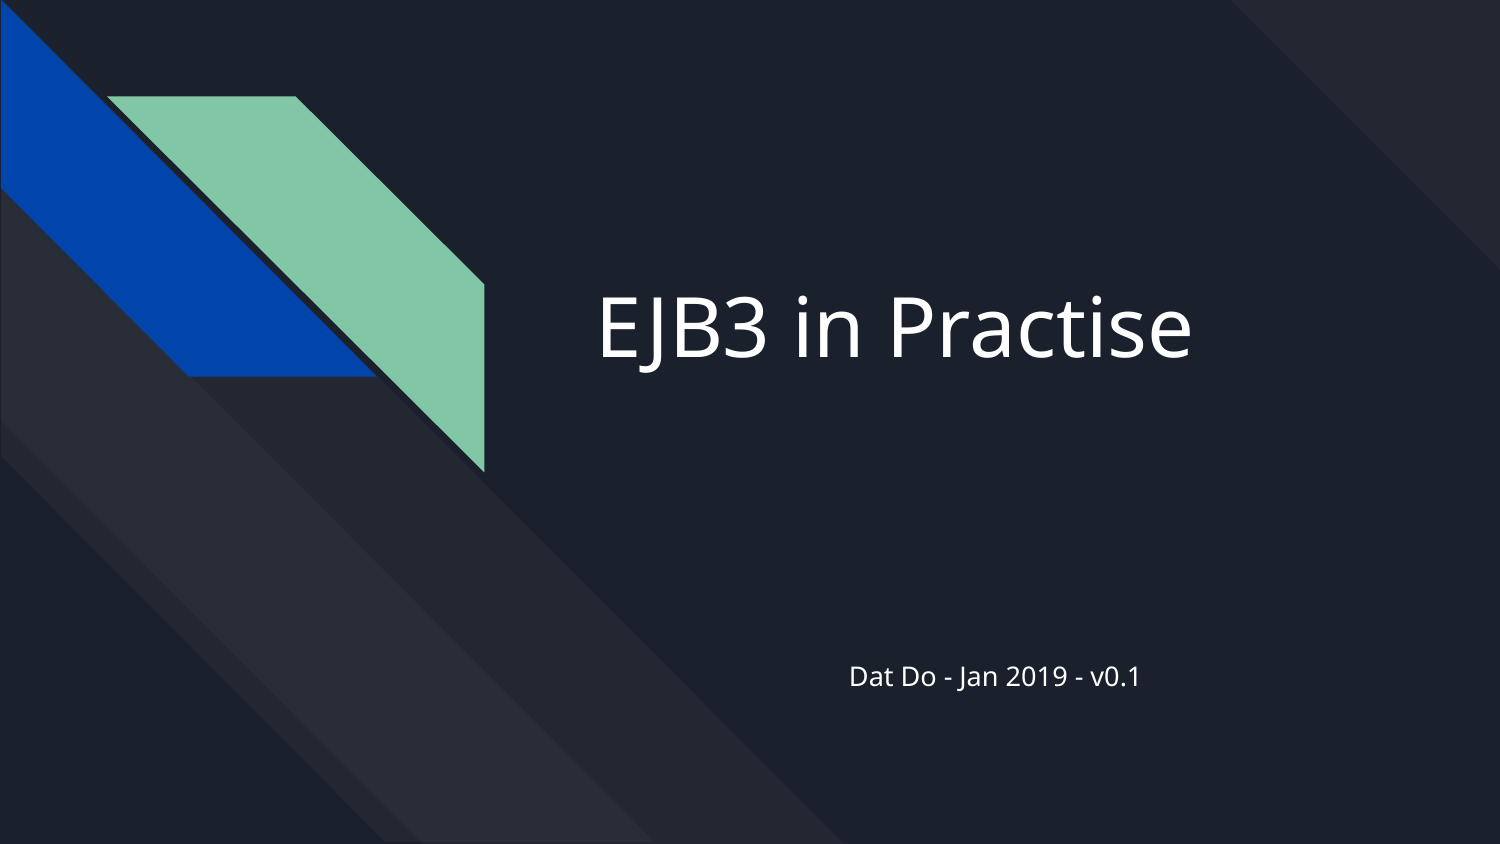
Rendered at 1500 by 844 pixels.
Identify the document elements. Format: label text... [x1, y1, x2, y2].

title EJB3 in Practise [580, 258, 1404, 518]
subtitle Dat Do - Jan 2019 - v0.1 [833, 643, 1404, 727]
